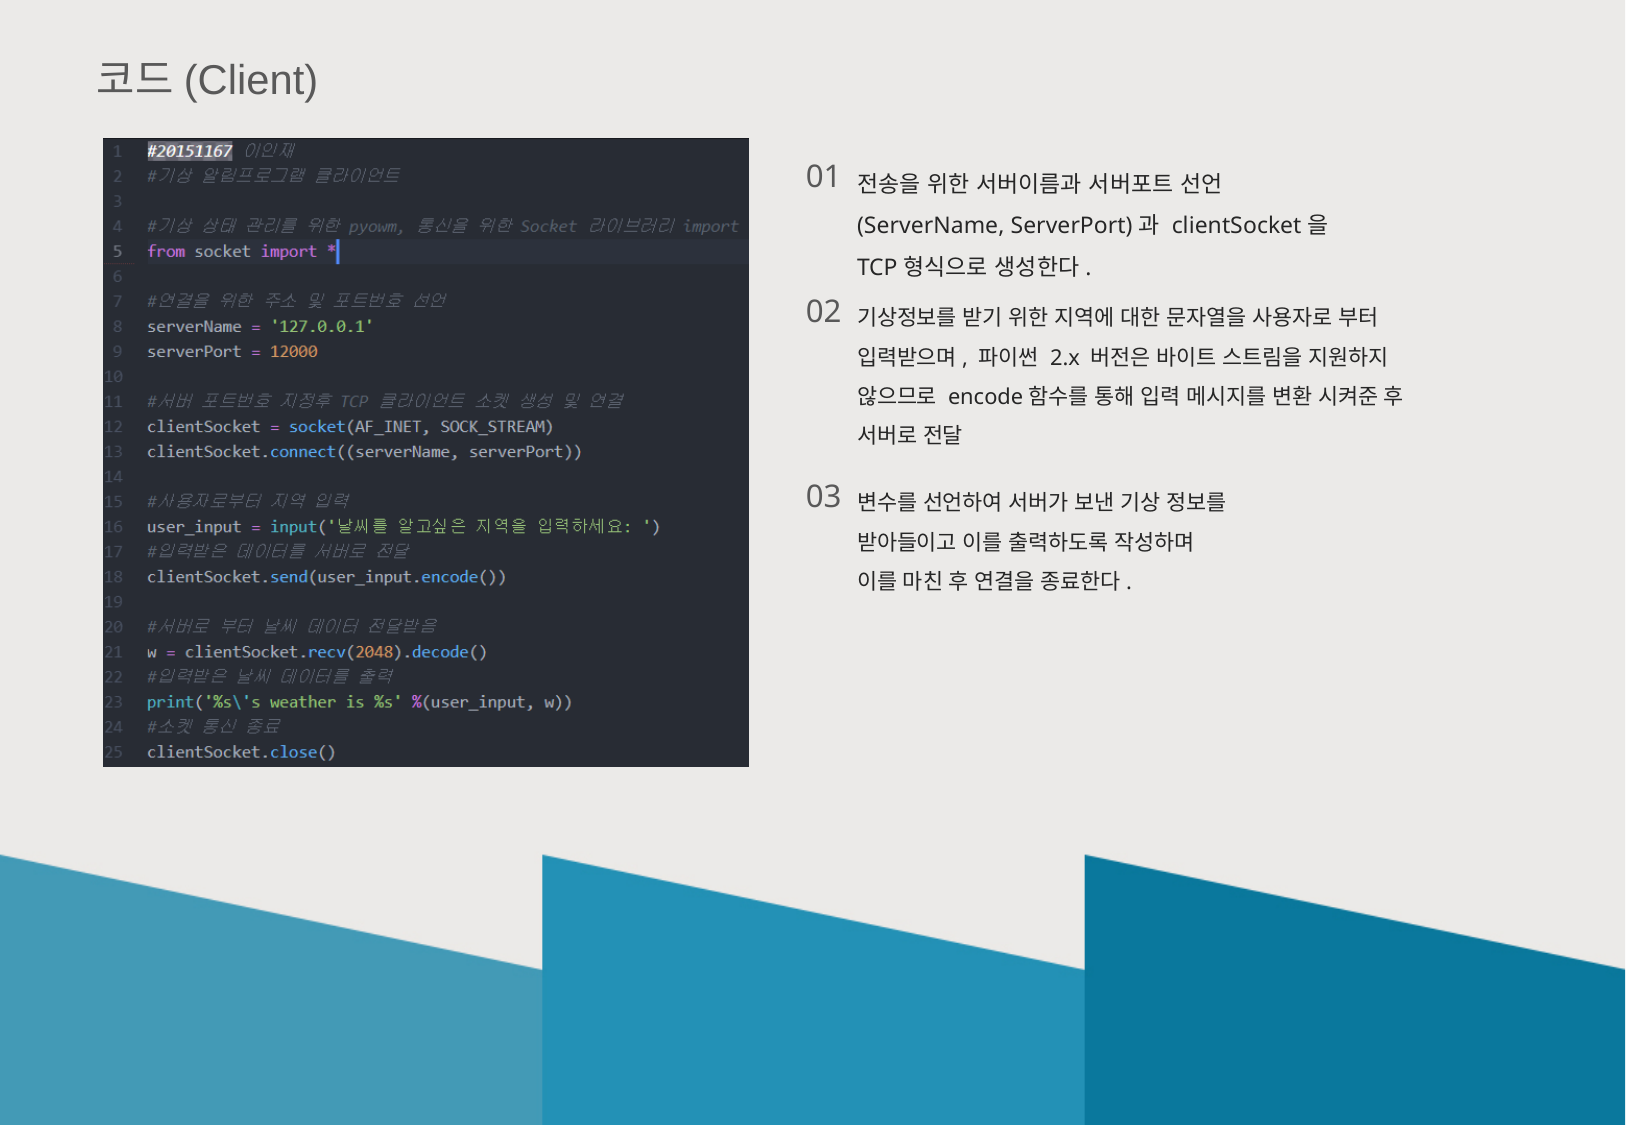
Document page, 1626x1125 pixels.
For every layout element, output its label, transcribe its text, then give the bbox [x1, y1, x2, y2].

text_box 전송을 위한 서버이름과 서버포트 선언(ServerName, ServerPort)과 clientSocket을 TCP형식으로 생성한다. [842, 148, 1367, 283]
text_box 03 [791, 469, 842, 522]
text_box 기상정보를 받기 위한 지역에 대한 문자열을 사용자로 부터 입력받으며, 파이썬 2.x 버전은 바이트 스트림을 지원하지 않으므로 encode함수를 통해 입력 메시지를 변환 시켜준 후 서버로 전달 [842, 283, 1423, 456]
text_box 01 [791, 149, 842, 202]
text_box 코드(Client) [82, 45, 1273, 111]
picture [0, 0, 1626, 1125]
text_box 변수를 선언하여 서버가 보낸 기상 정보를 받아들이고 이를 출력하도록 작성하며 이를 마친 후 연결을 종료한다. [842, 468, 1367, 602]
text_box 02 [791, 284, 842, 337]
